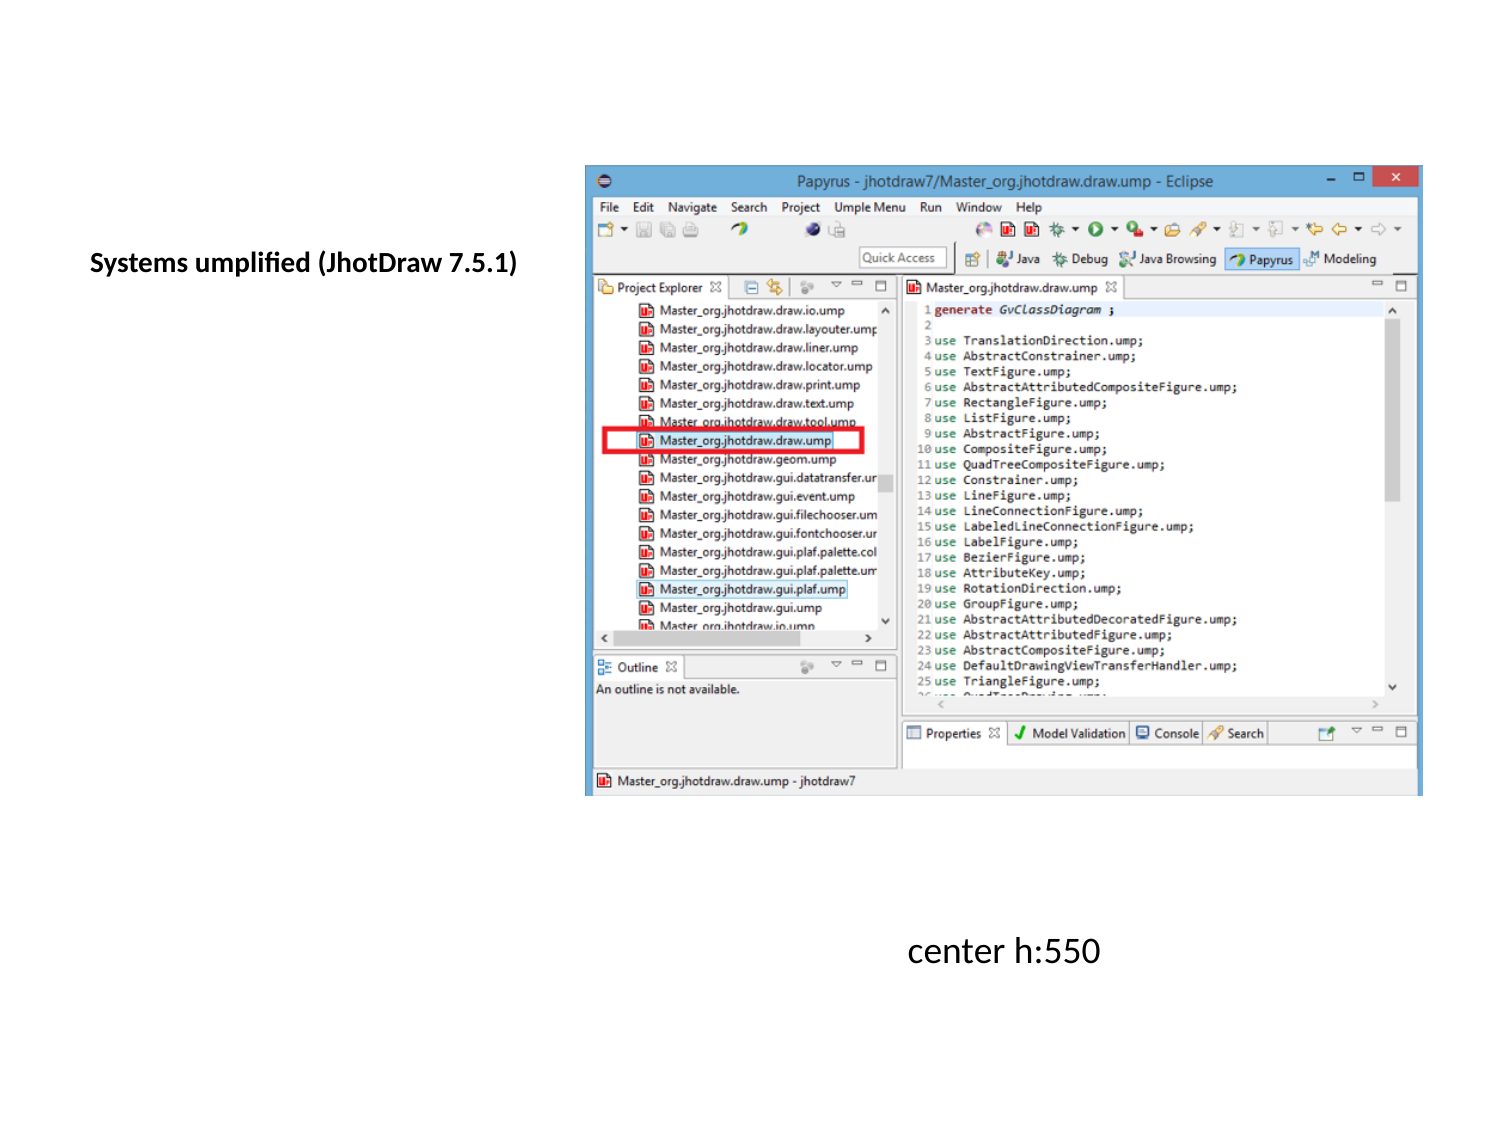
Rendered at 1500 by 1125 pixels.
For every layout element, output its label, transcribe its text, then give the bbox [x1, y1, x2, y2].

list Systems umplified (JhotDraw 7.5.1) [75, 235, 569, 1005]
text_box center h:550 [585, 918, 1423, 1003]
picture [585, 164, 1424, 797]
